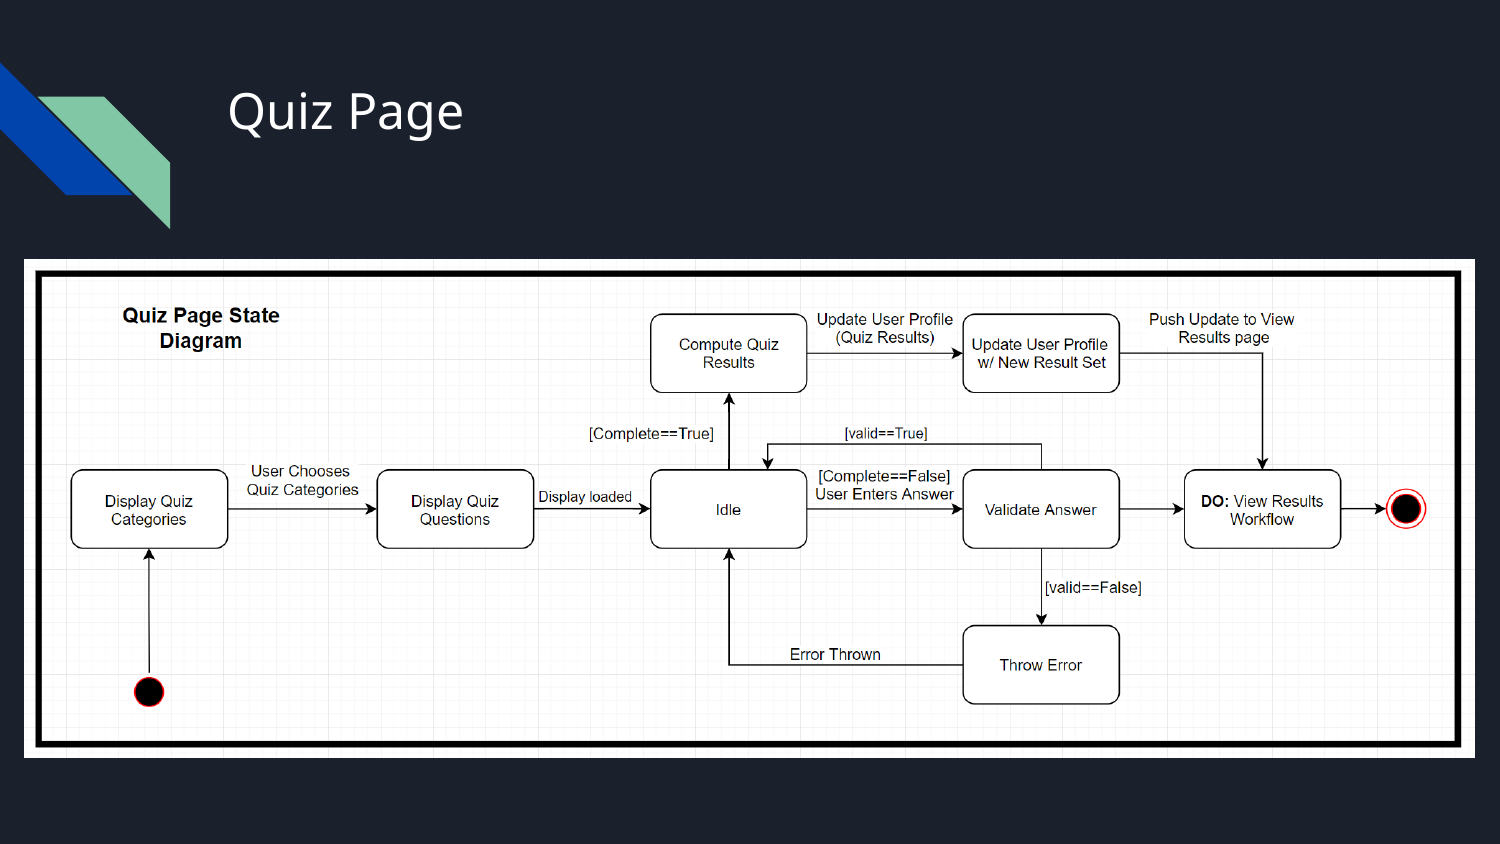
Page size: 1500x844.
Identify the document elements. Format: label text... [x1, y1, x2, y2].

title Quiz Page [212, 64, 1368, 215]
picture [24, 258, 1476, 758]
